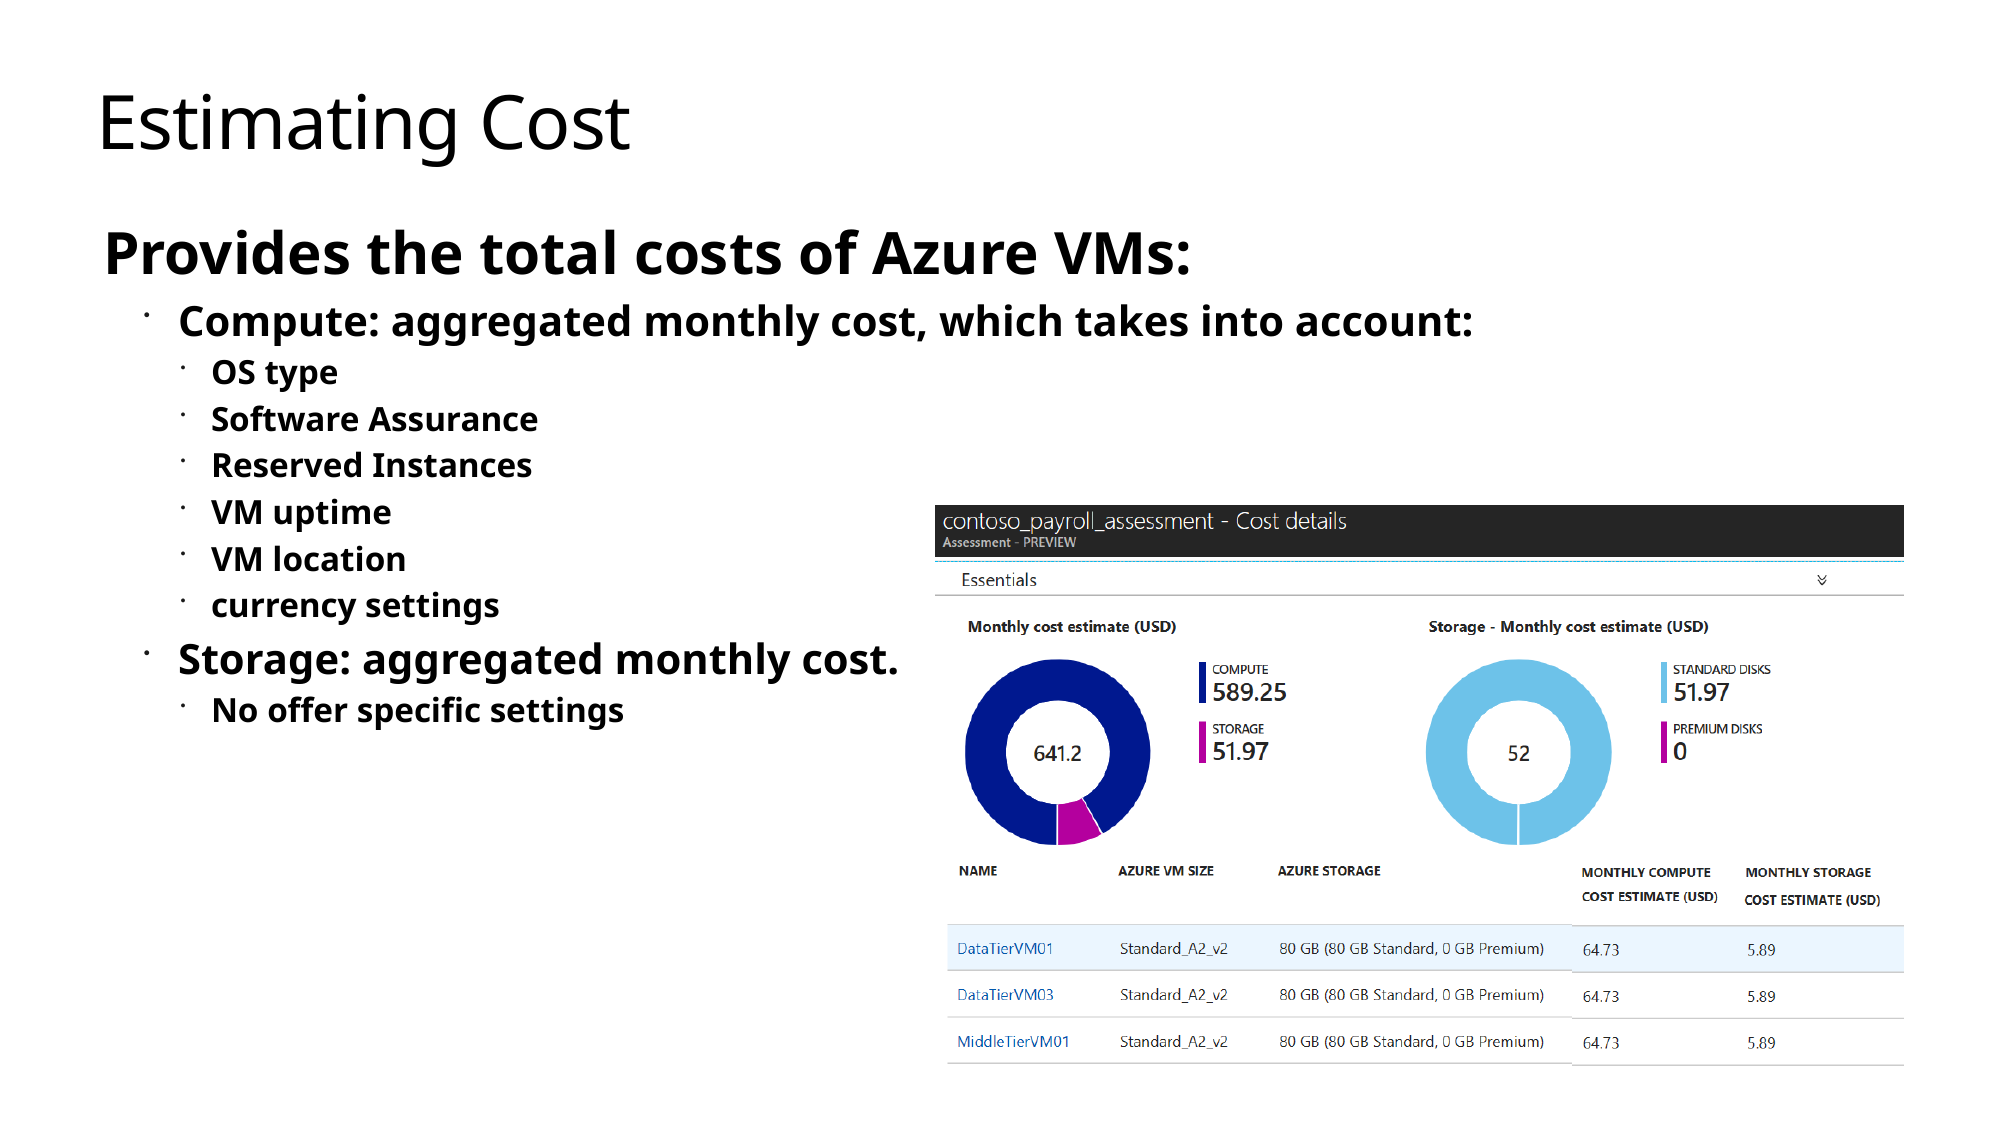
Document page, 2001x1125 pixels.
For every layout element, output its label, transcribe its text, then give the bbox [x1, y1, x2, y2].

list Provides the total costs of Azure VMs: Compute: aggregated monthly cost, which takes into account: OS type Software Assurance Reserved Instances VM uptime VM location currency settings Storage: aggregated monthly cost. No offer specific settings [103, 216, 1911, 808]
picture [934, 505, 1905, 1067]
title Estimating Cost [96, 75, 1904, 166]
